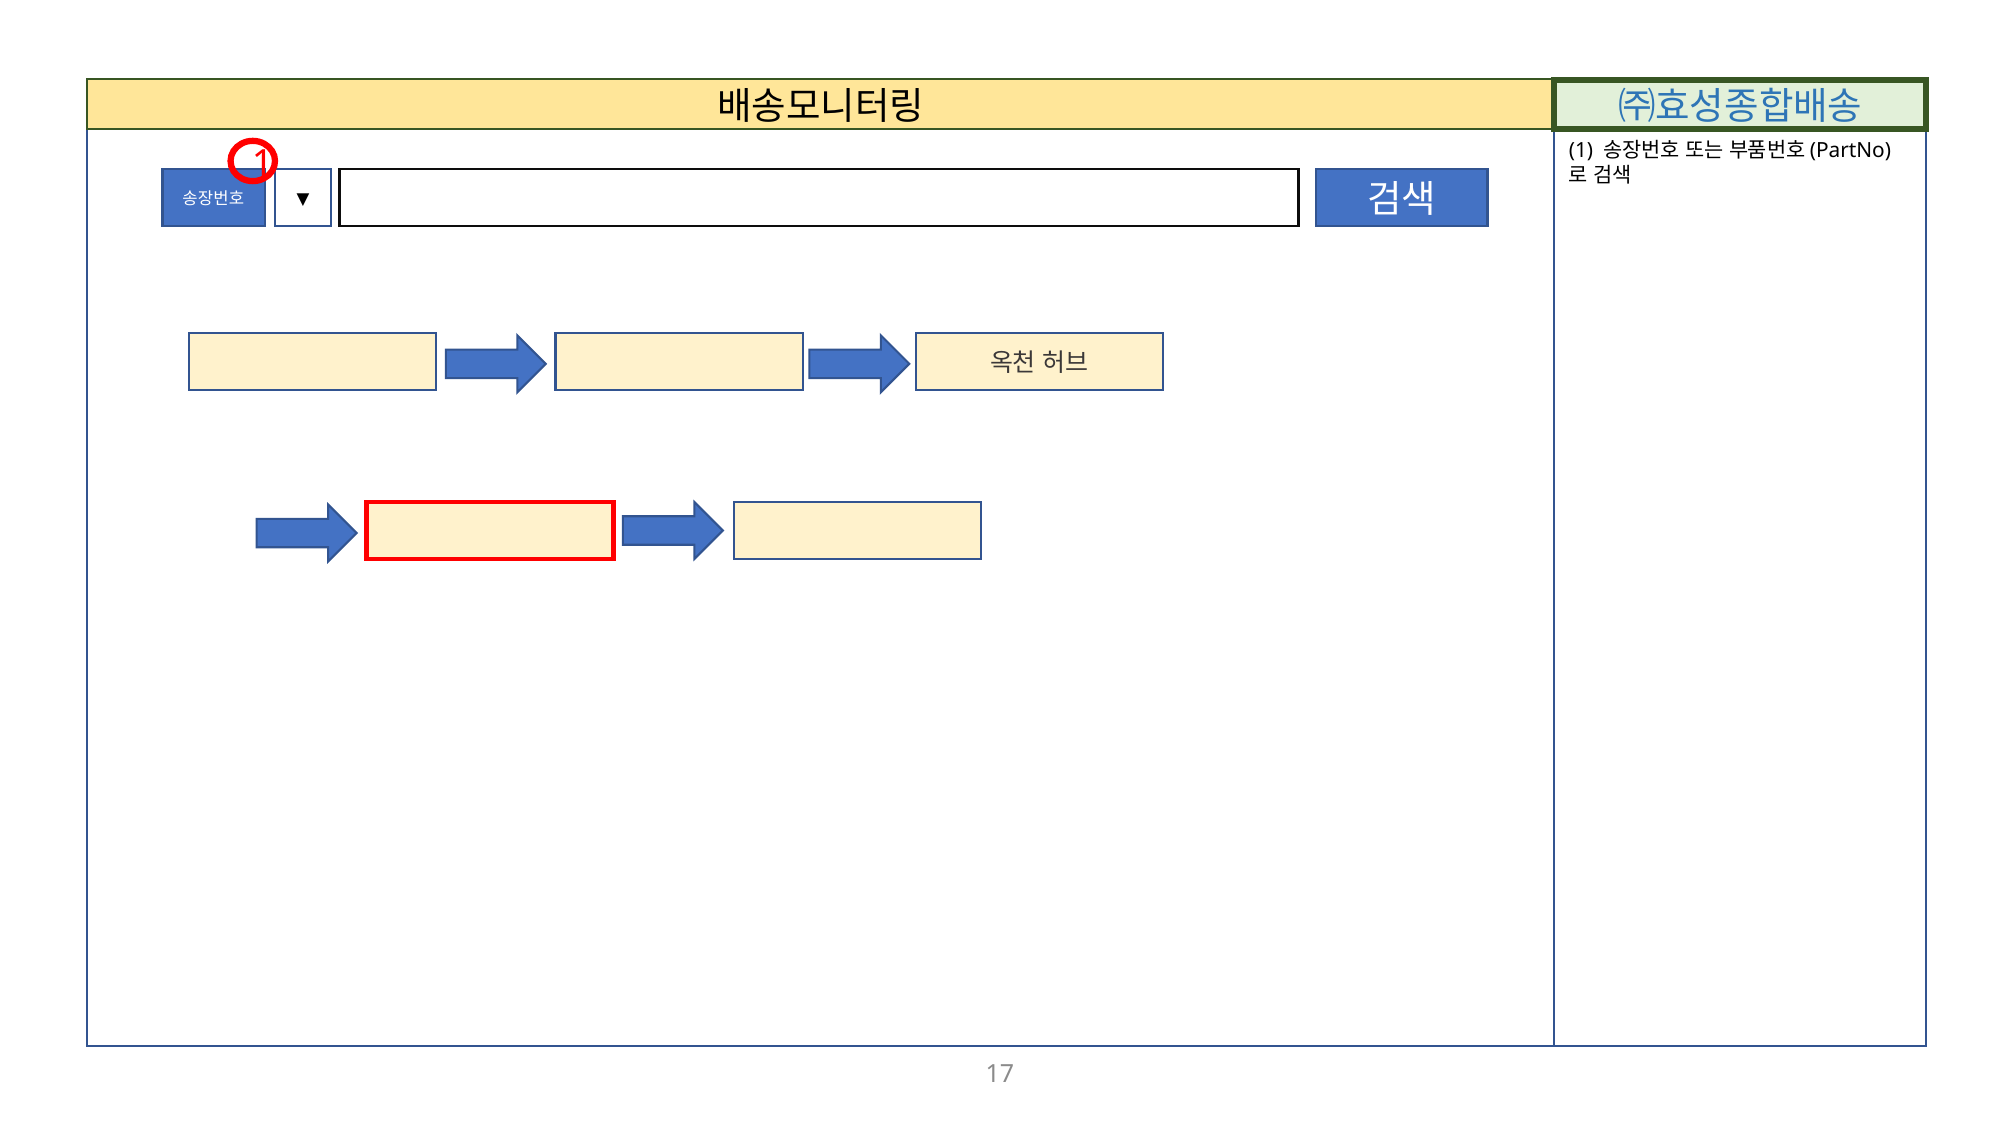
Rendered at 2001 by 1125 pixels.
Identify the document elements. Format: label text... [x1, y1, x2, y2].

text_box (1) 송장번호 또는 부품번호(PartNo) 로 검색 [1553, 130, 1927, 1047]
text_box 송장번호 [161, 168, 266, 227]
text_box [554, 332, 804, 391]
text_box 검색 [338, 168, 1300, 227]
text_box [255, 502, 359, 564]
text_box 옥천 허브 [915, 332, 1164, 391]
text_box ▼ [274, 168, 332, 227]
text_box [621, 499, 725, 562]
text_box [188, 332, 437, 391]
text_box [366, 501, 615, 560]
slide_number 13 [774, 1044, 1225, 1104]
text_box [733, 501, 982, 560]
text_box 배송모니터링 [86, 78, 1555, 130]
text_box [86, 130, 1553, 1047]
text_box 검색 [1315, 168, 1489, 227]
text_box 1 [229, 139, 277, 183]
text_box ㈜효성종합배송 [1553, 79, 1927, 130]
text_box [444, 332, 548, 395]
text_box [808, 332, 911, 395]
